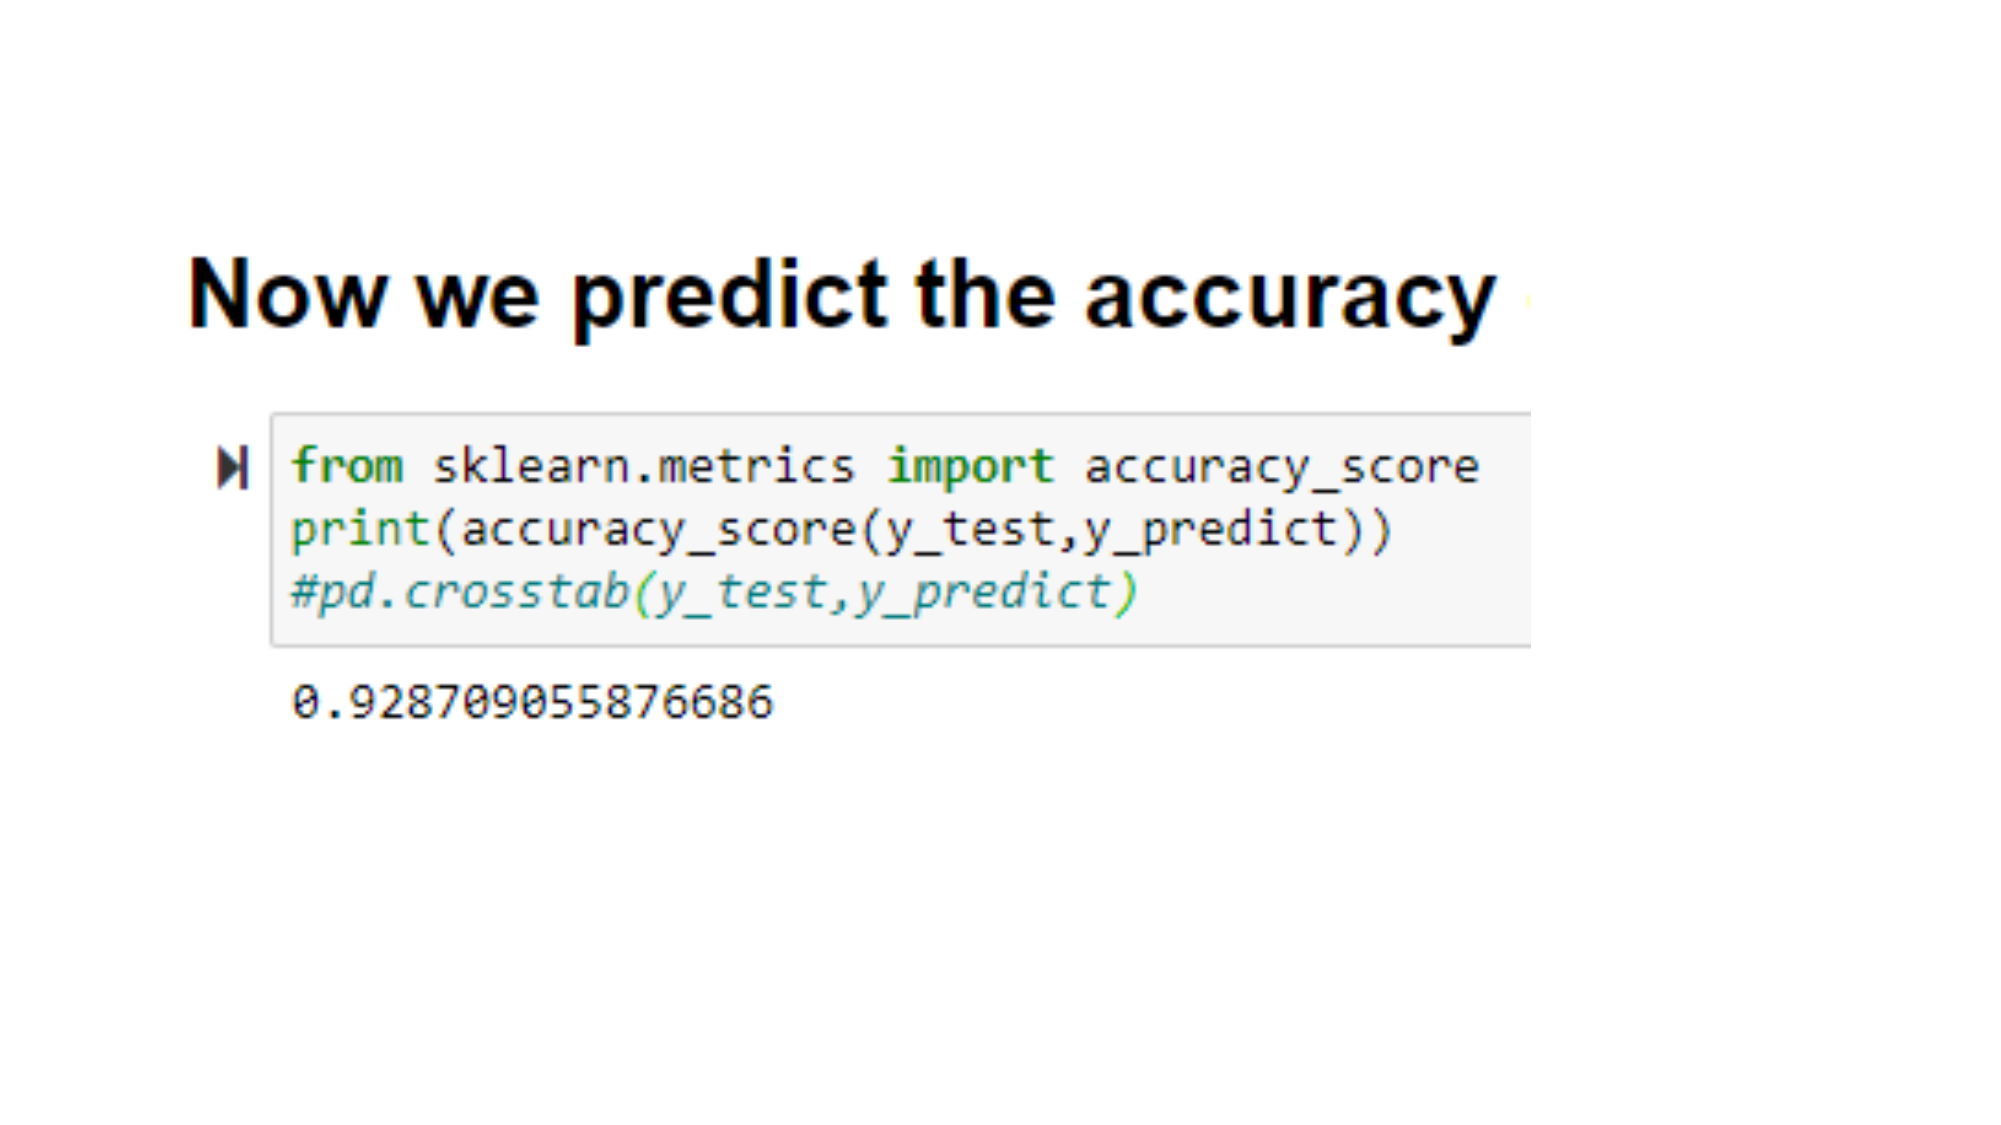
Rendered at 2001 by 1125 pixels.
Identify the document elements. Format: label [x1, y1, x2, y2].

picture [153, 229, 1531, 771]
